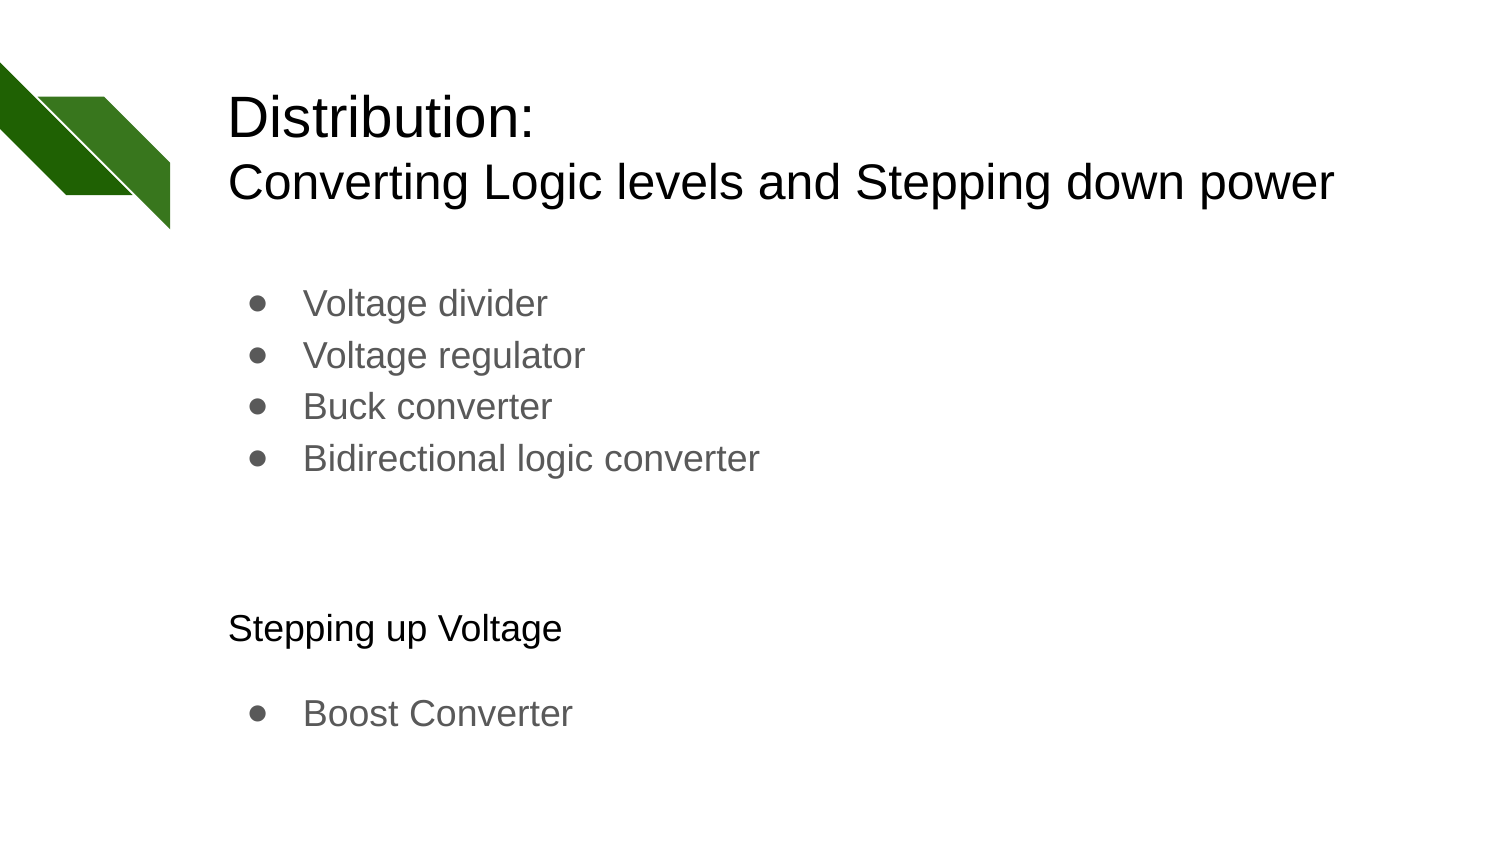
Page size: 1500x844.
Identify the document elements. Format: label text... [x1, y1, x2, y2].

title Distribution: Converting Logic levels and Stepping down power [212, 64, 1368, 215]
list Voltage divider Voltage regulator Buck converter Bidirectional logic converter Stepping up Voltage Boost Converter [212, 257, 1368, 735]
